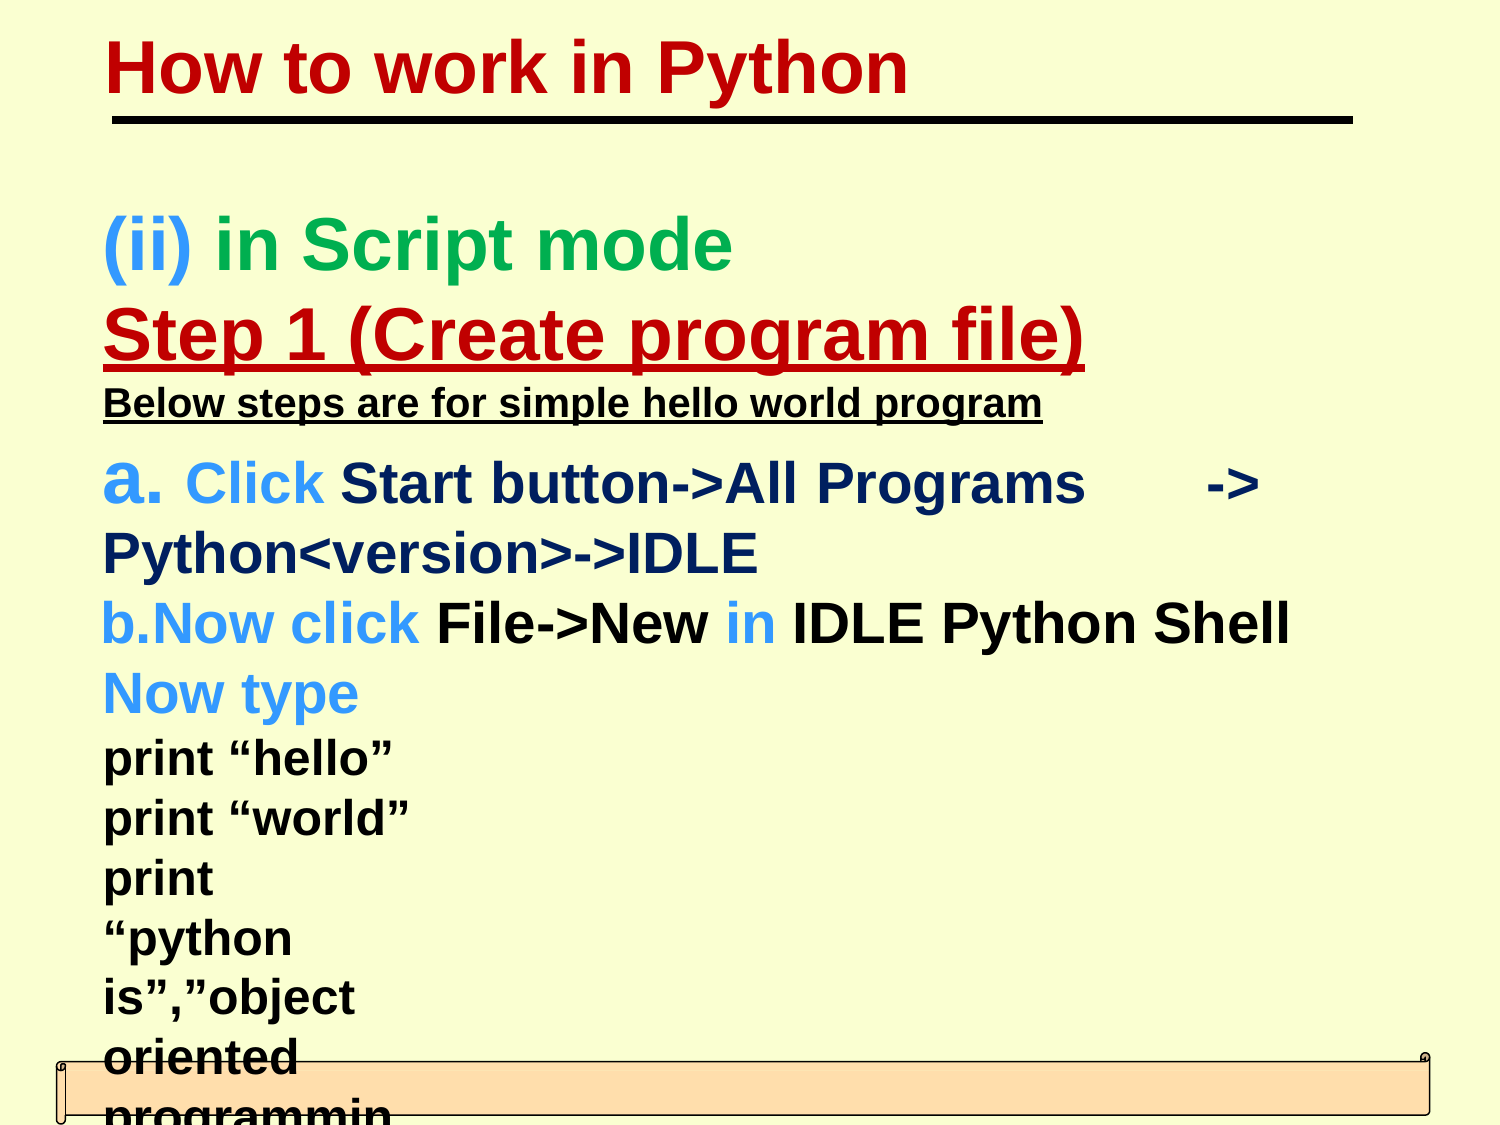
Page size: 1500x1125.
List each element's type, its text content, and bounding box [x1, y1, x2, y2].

text_box [89, 12, 936, 119]
text_box [56, 1061, 100, 1124]
title How to work in Python [102, 16, 916, 192]
text_box [56, 1063, 66, 1071]
text_box (ii) in Script mode Step 1 (Create program file) Below steps are for simple hello world program Click Start button->All Programs -> Python<version>->IDLE Now click File->New in IDLE Python Shell Now type print “hello” print “world” print “python is”,”object oriented programming lang.” Click File->Save and then save the file with filename and .py extension [100, 192, 1390, 1125]
text_box [1390, 1059, 1430, 1116]
text_box [1420, 1052, 1430, 1059]
